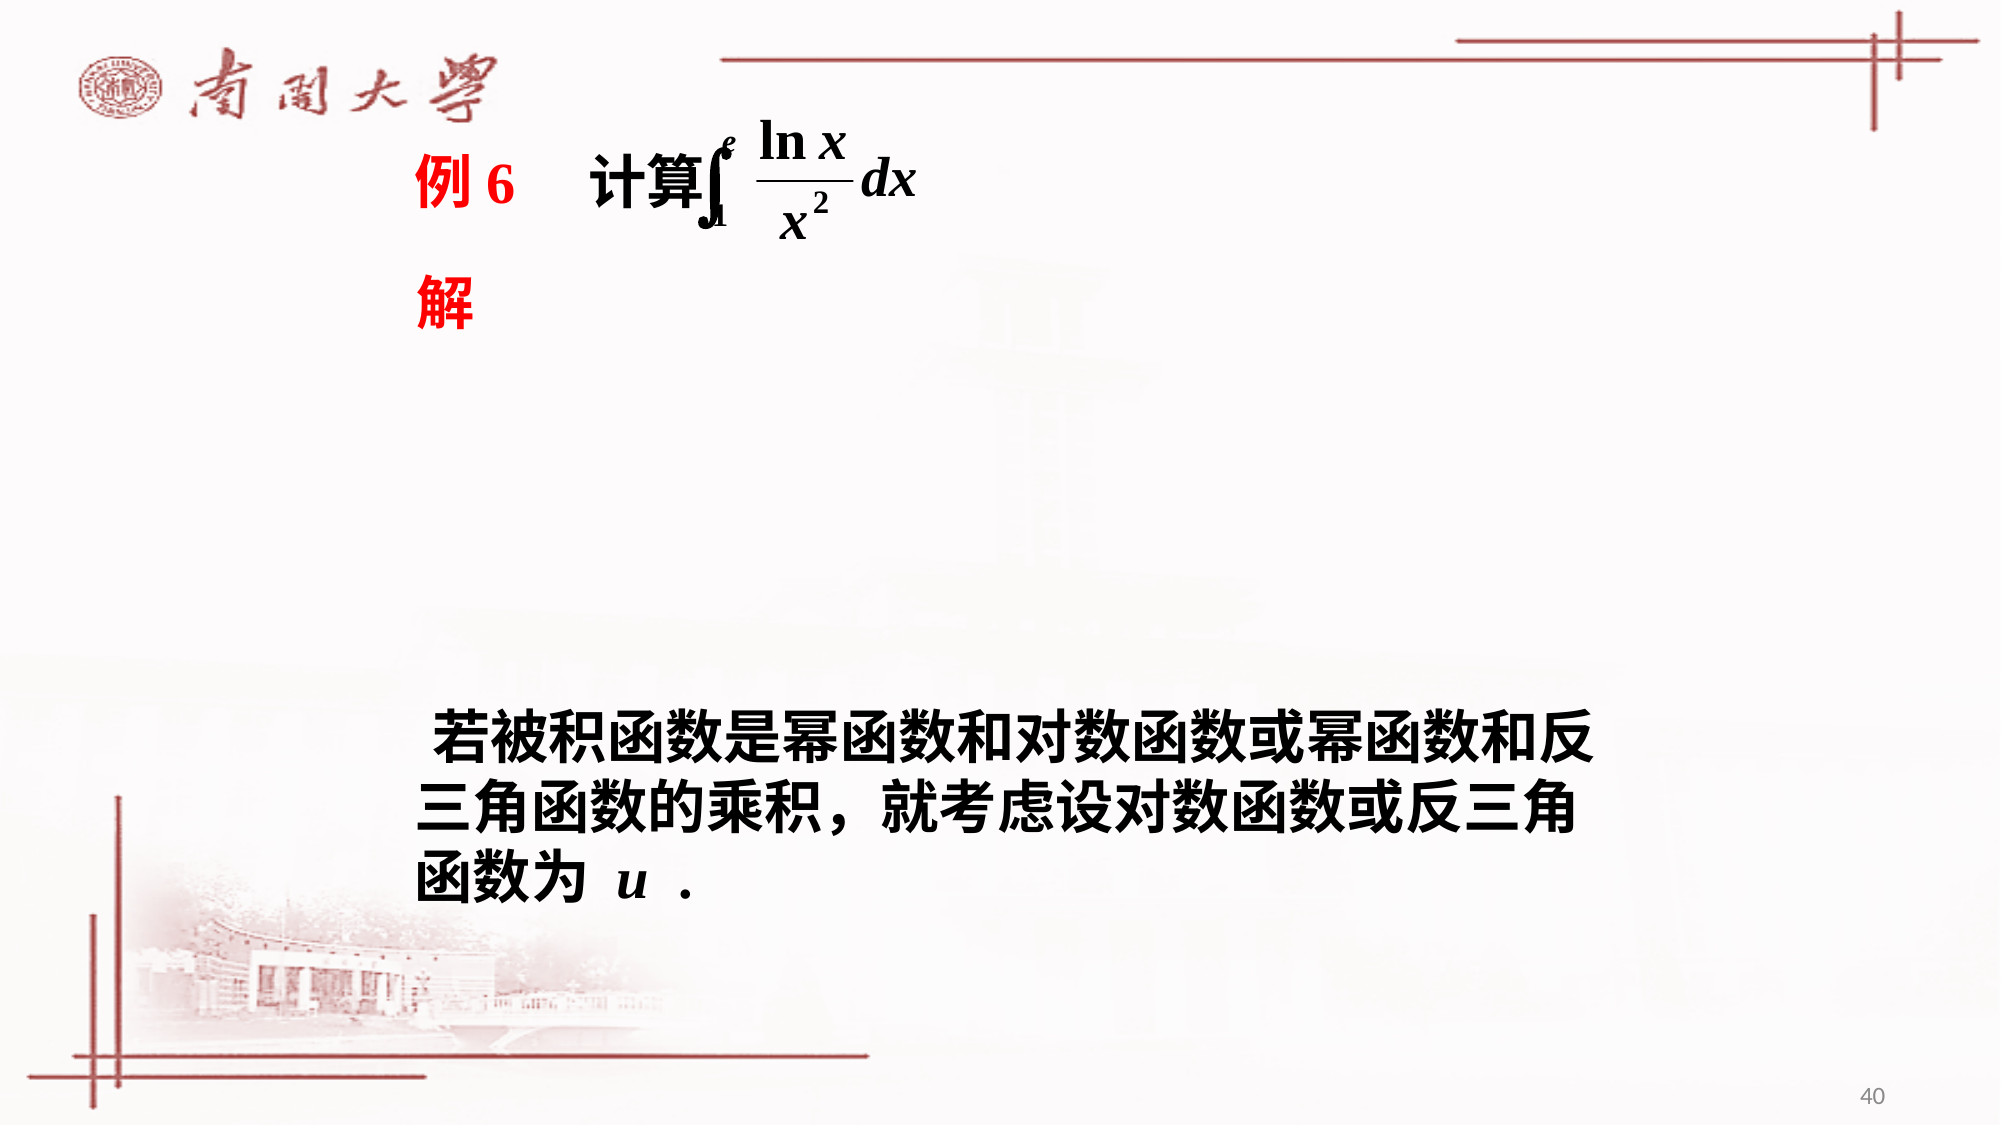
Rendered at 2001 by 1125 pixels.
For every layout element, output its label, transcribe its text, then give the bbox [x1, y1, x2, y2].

text_box 解 [401, 258, 506, 344]
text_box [680, 101, 931, 253]
text_box 例6 计算 [399, 137, 675, 223]
text_box 若被积函数是幂函数和对数函数或幂函数和反三角函数的乘积，就考虑设对数函数或反三角函数为 u . [399, 692, 1615, 918]
slide_number 40 [1433, 1065, 1901, 1125]
